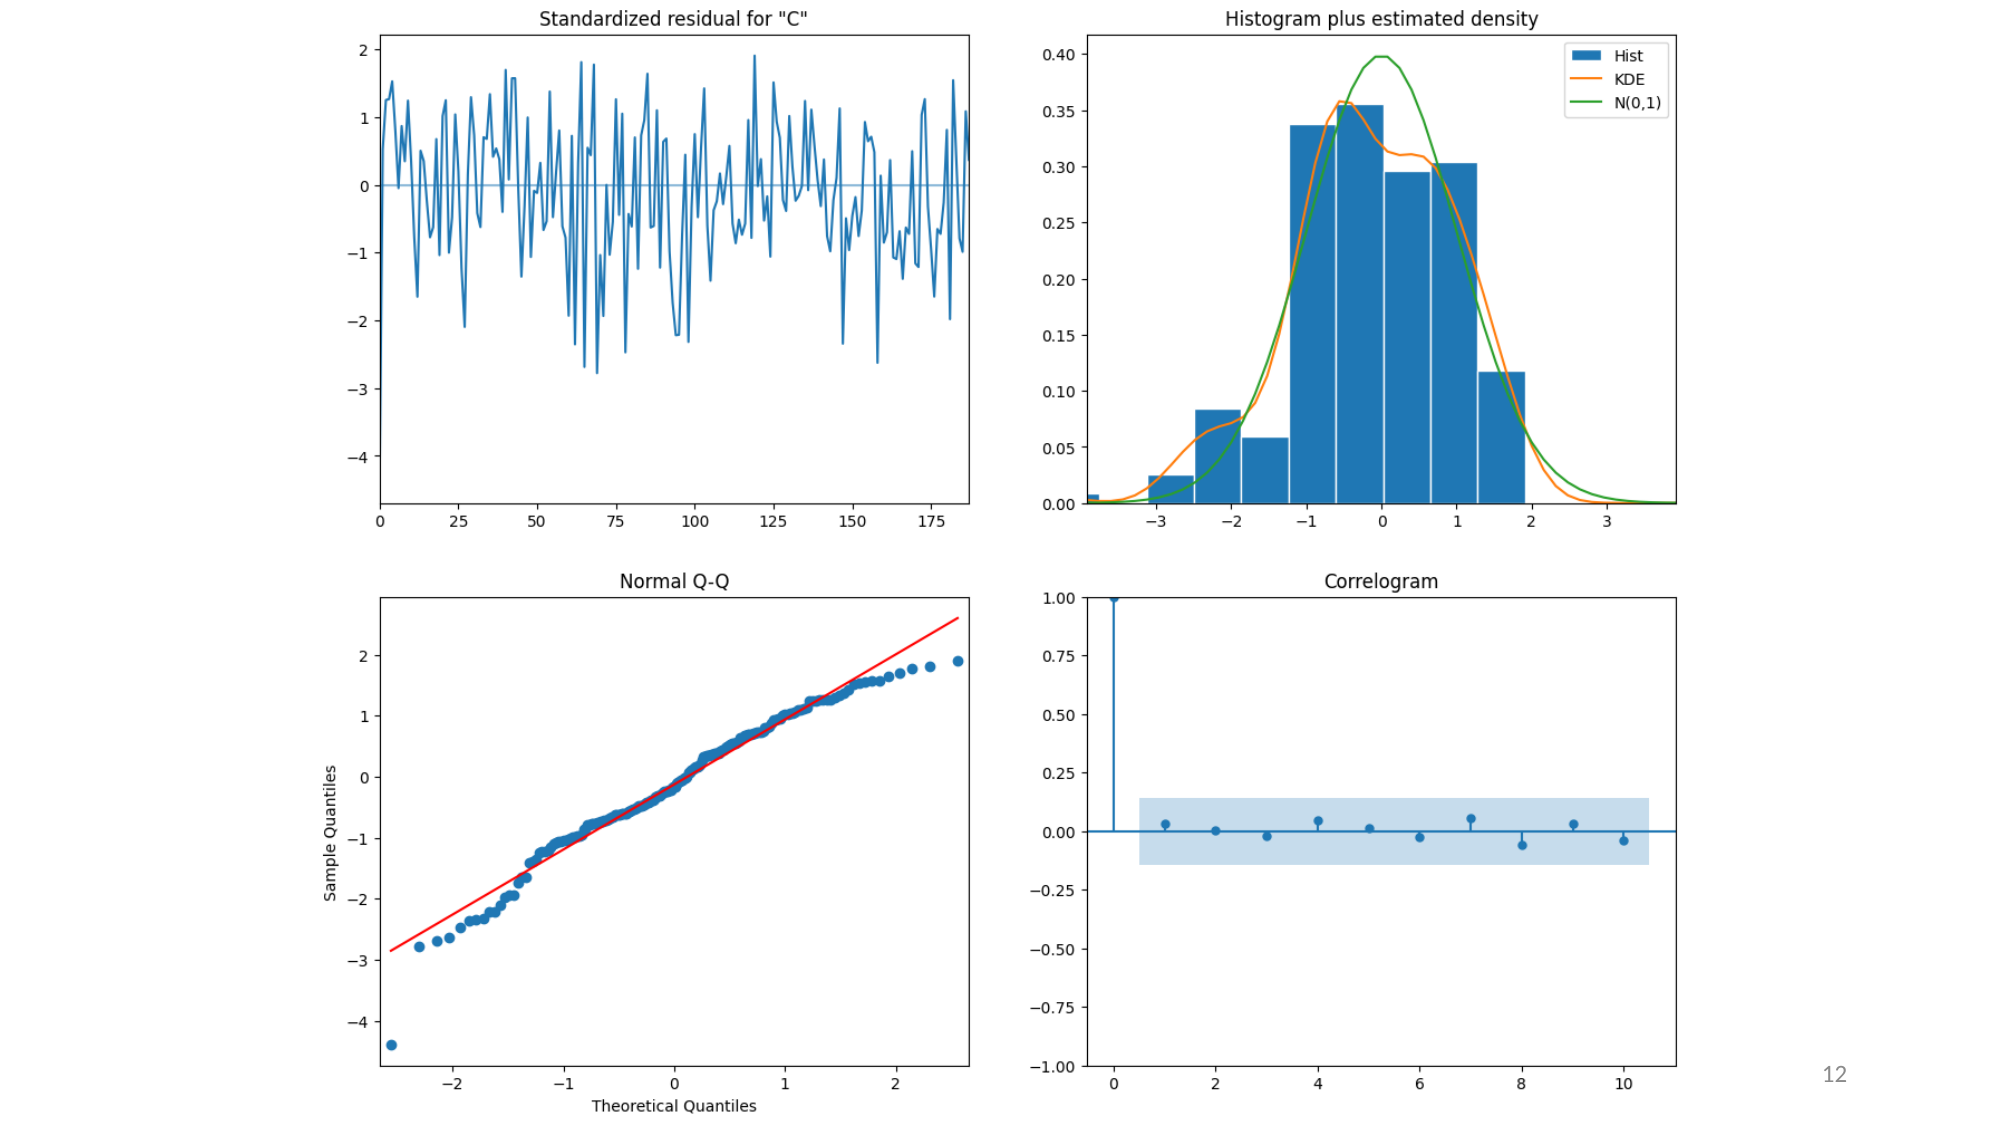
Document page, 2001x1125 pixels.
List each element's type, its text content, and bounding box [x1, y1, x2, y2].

picture [313, 0, 1687, 1125]
slide_number 12 [1687, 1042, 1863, 1103]
